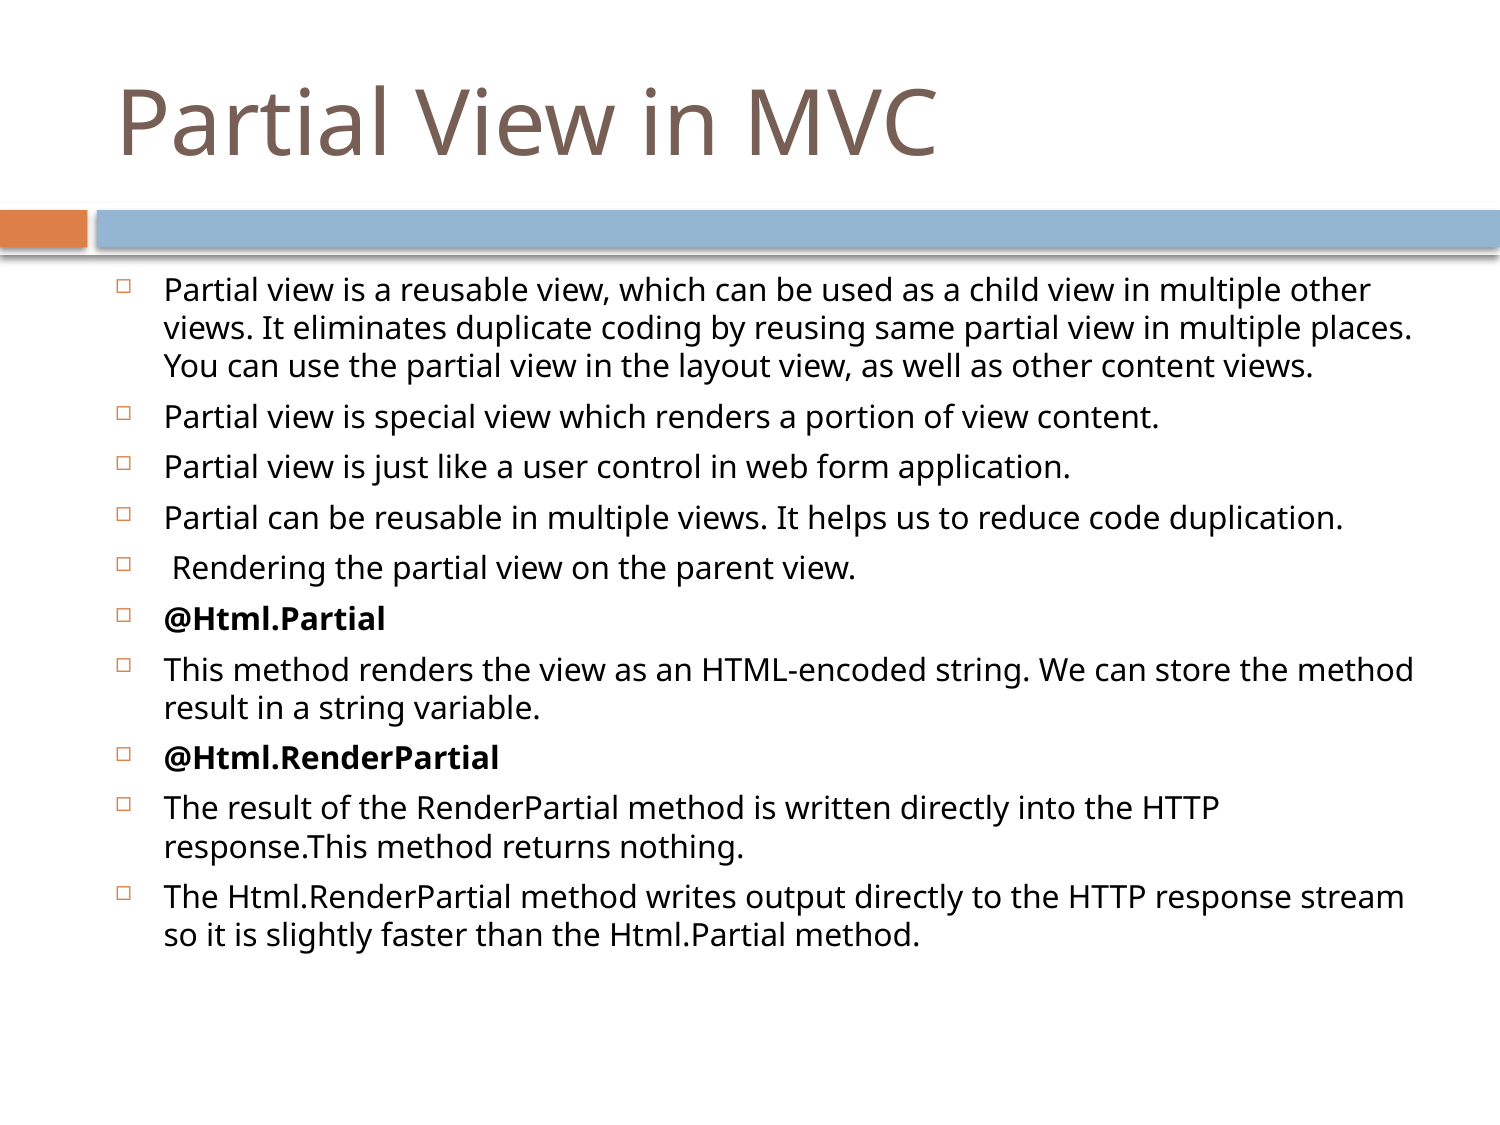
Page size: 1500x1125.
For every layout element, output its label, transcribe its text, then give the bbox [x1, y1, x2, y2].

list Partial view is a reusable view, which can be used as a child view in multiple other views. It eliminates duplicate coding by reusing same partial view in multiple places. You can use the partial view in the layout view, as well as other content views. Partial view is special view which renders a portion of view content. Partial view is just like a user control in web form application. Partial can be reusable in multiple views. It helps us to reduce code duplication. Rendering the partial view on the parent view. @Html.Partial This method renders the view as an HTML-encoded string. We can store the method result in a string variable. @Html.RenderPartial The result of the RenderPartial method is written directly into the HTTP response.This method returns nothing. The Html.RenderPartial method writes output directly to the HTTP response stream so it is slightly faster than the Html.Partial method. [100, 262, 1438, 1000]
title Partial View in MVC [100, 37, 1438, 200]
